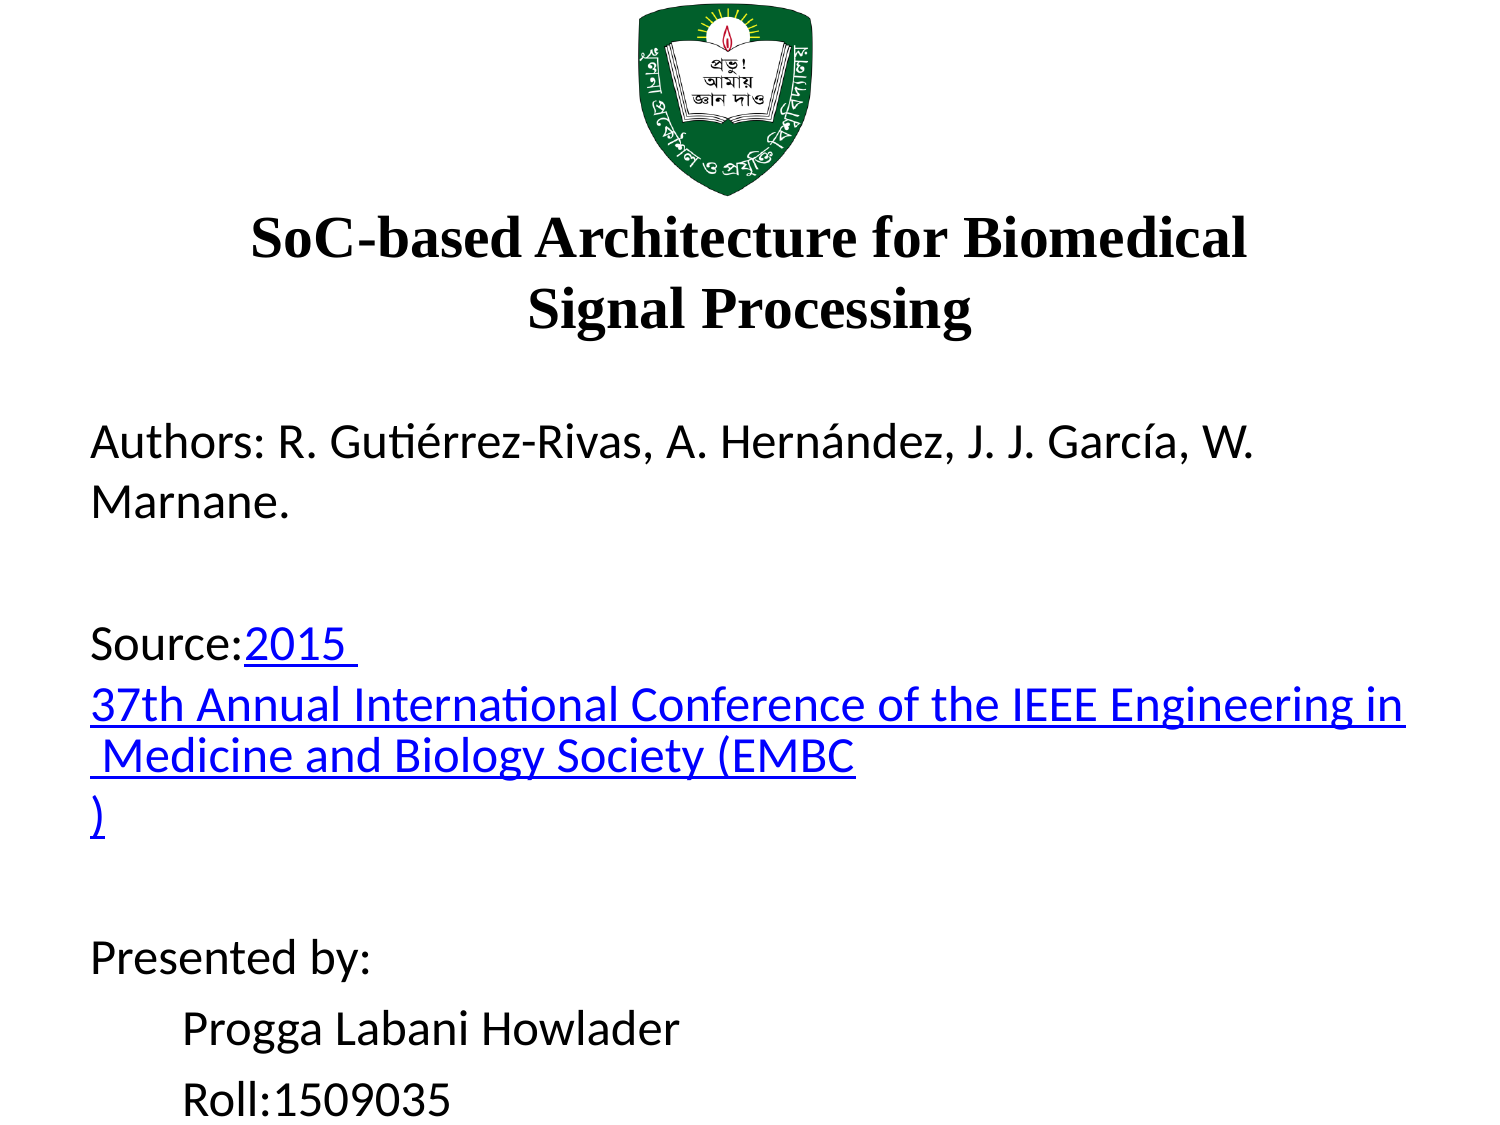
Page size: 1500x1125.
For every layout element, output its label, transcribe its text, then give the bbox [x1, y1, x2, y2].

title SoC-based Architecture for Biomedical Signal Processing [0, 45, 1500, 350]
list Authors: R. Gutiérrez-Rivas, A. Hernández, J. J. García, W. Marnane. Source:2015 37th Annual International Conference of the IEEE Engineering in Medicine and Biology Society (EMBC) Presented by: Progga Labani Howlader Roll:1509035 [75, 399, 1425, 1088]
picture [637, 0, 813, 201]
